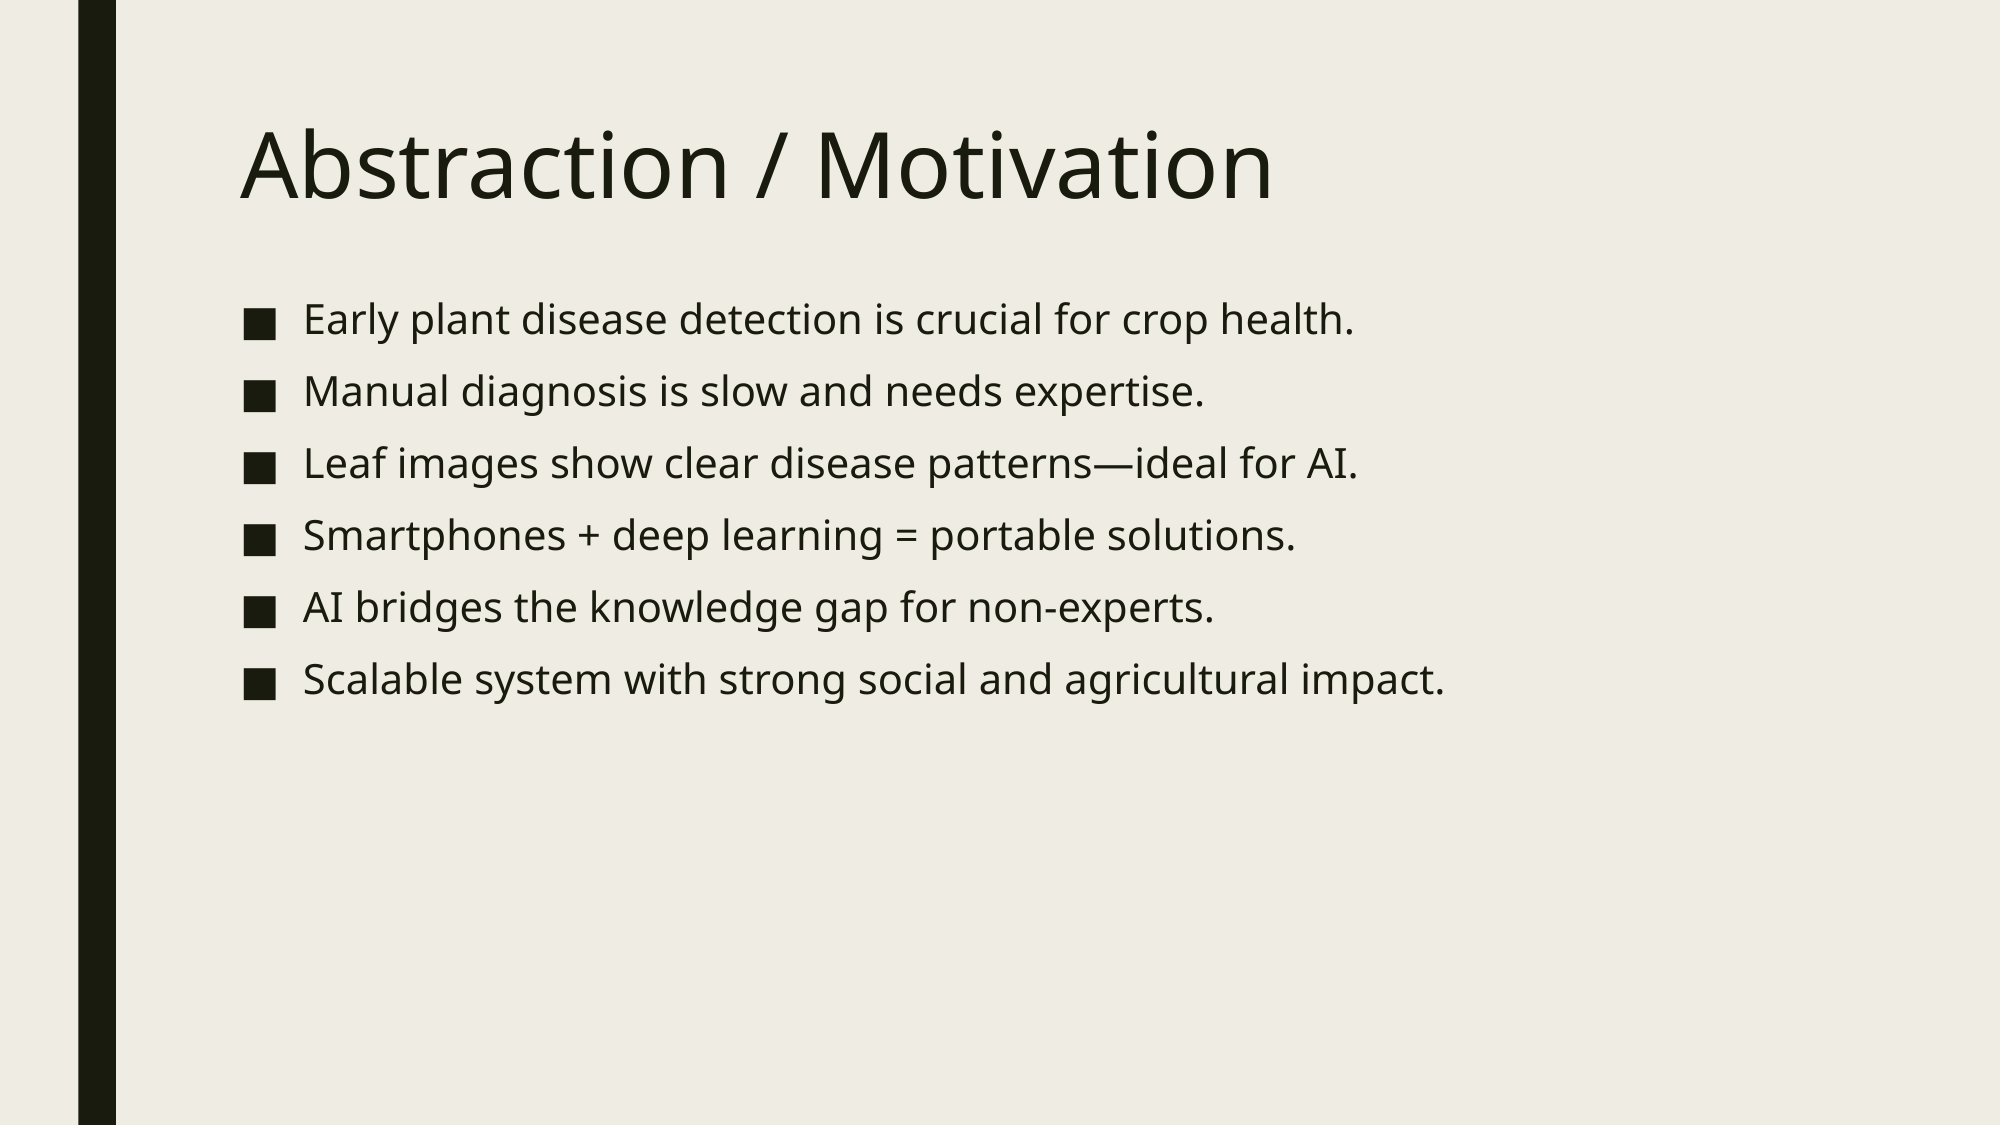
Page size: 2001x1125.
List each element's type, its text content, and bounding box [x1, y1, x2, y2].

title Abstraction / Motivation [225, 112, 1800, 258]
list Early plant disease detection is crucial for crop health. Manual diagnosis is slow and needs expertise. Leaf images show clear disease patterns—ideal for AI. Smartphones + deep learning = portable solutions. AI bridges the knowledge gap for non-experts. Scalable system with strong social and agricultural impact. [225, 289, 1800, 790]
